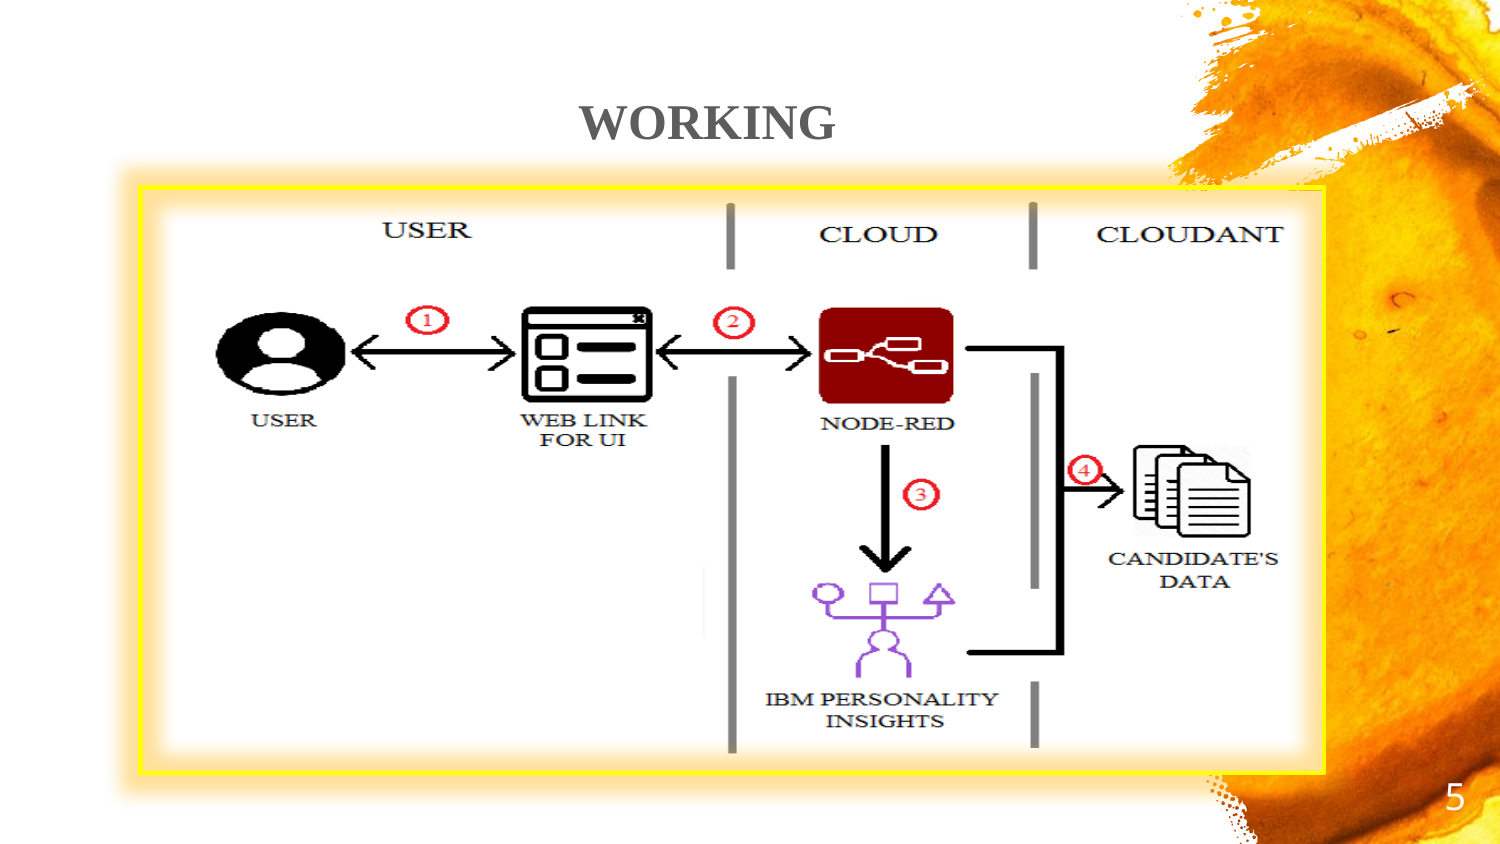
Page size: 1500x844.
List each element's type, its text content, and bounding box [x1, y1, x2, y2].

text_box [138, 185, 1326, 775]
slide_number 5 [1391, 766, 1482, 832]
text_box WORKING [563, 81, 852, 157]
picture [0, 0, 1500, 844]
